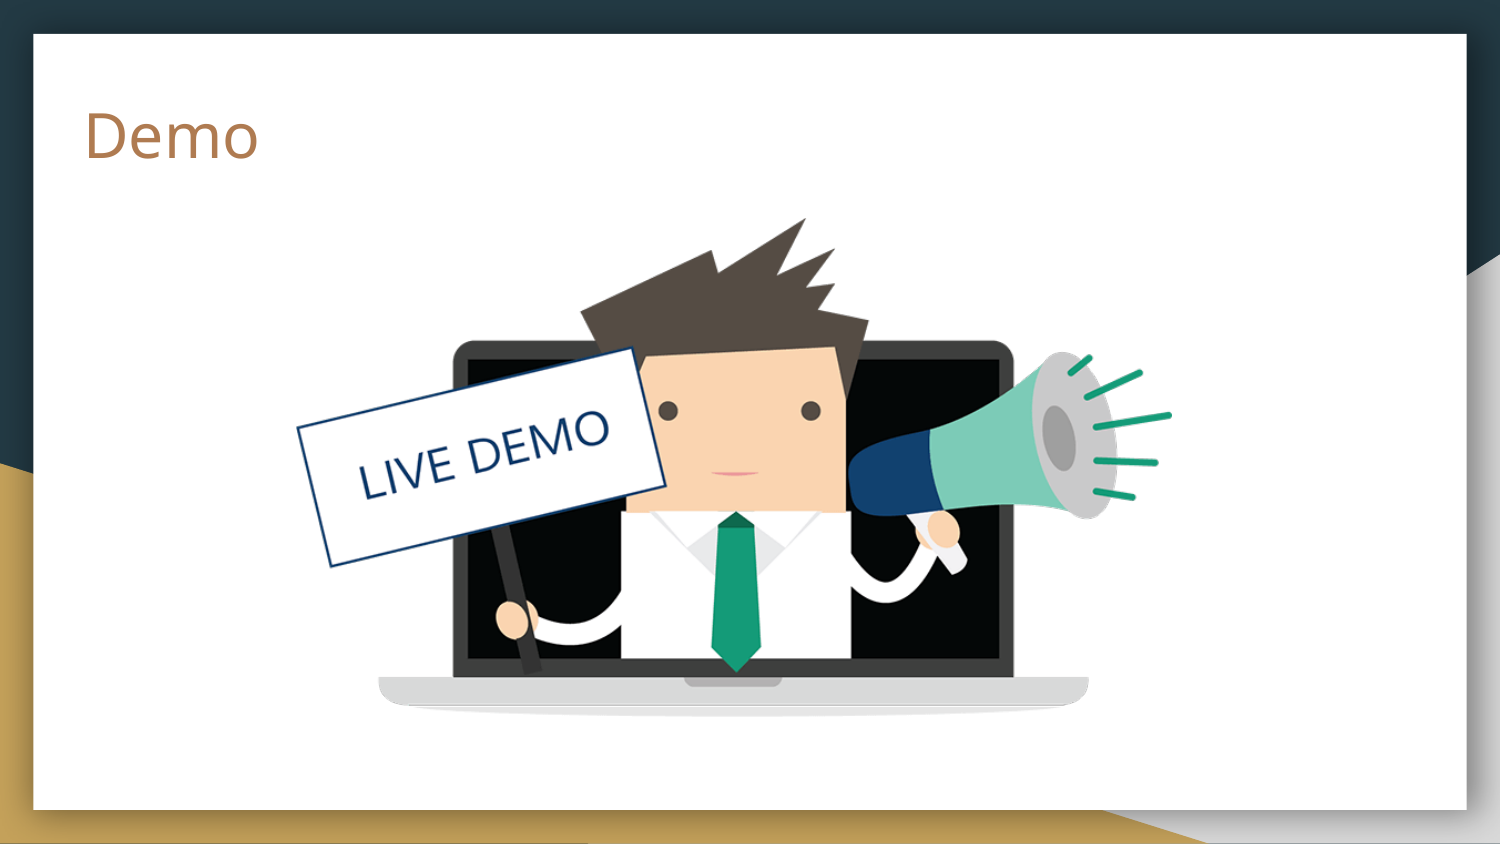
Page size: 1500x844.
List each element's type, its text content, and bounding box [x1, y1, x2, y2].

title Demo [68, 76, 1300, 234]
picture [296, 218, 1173, 718]
